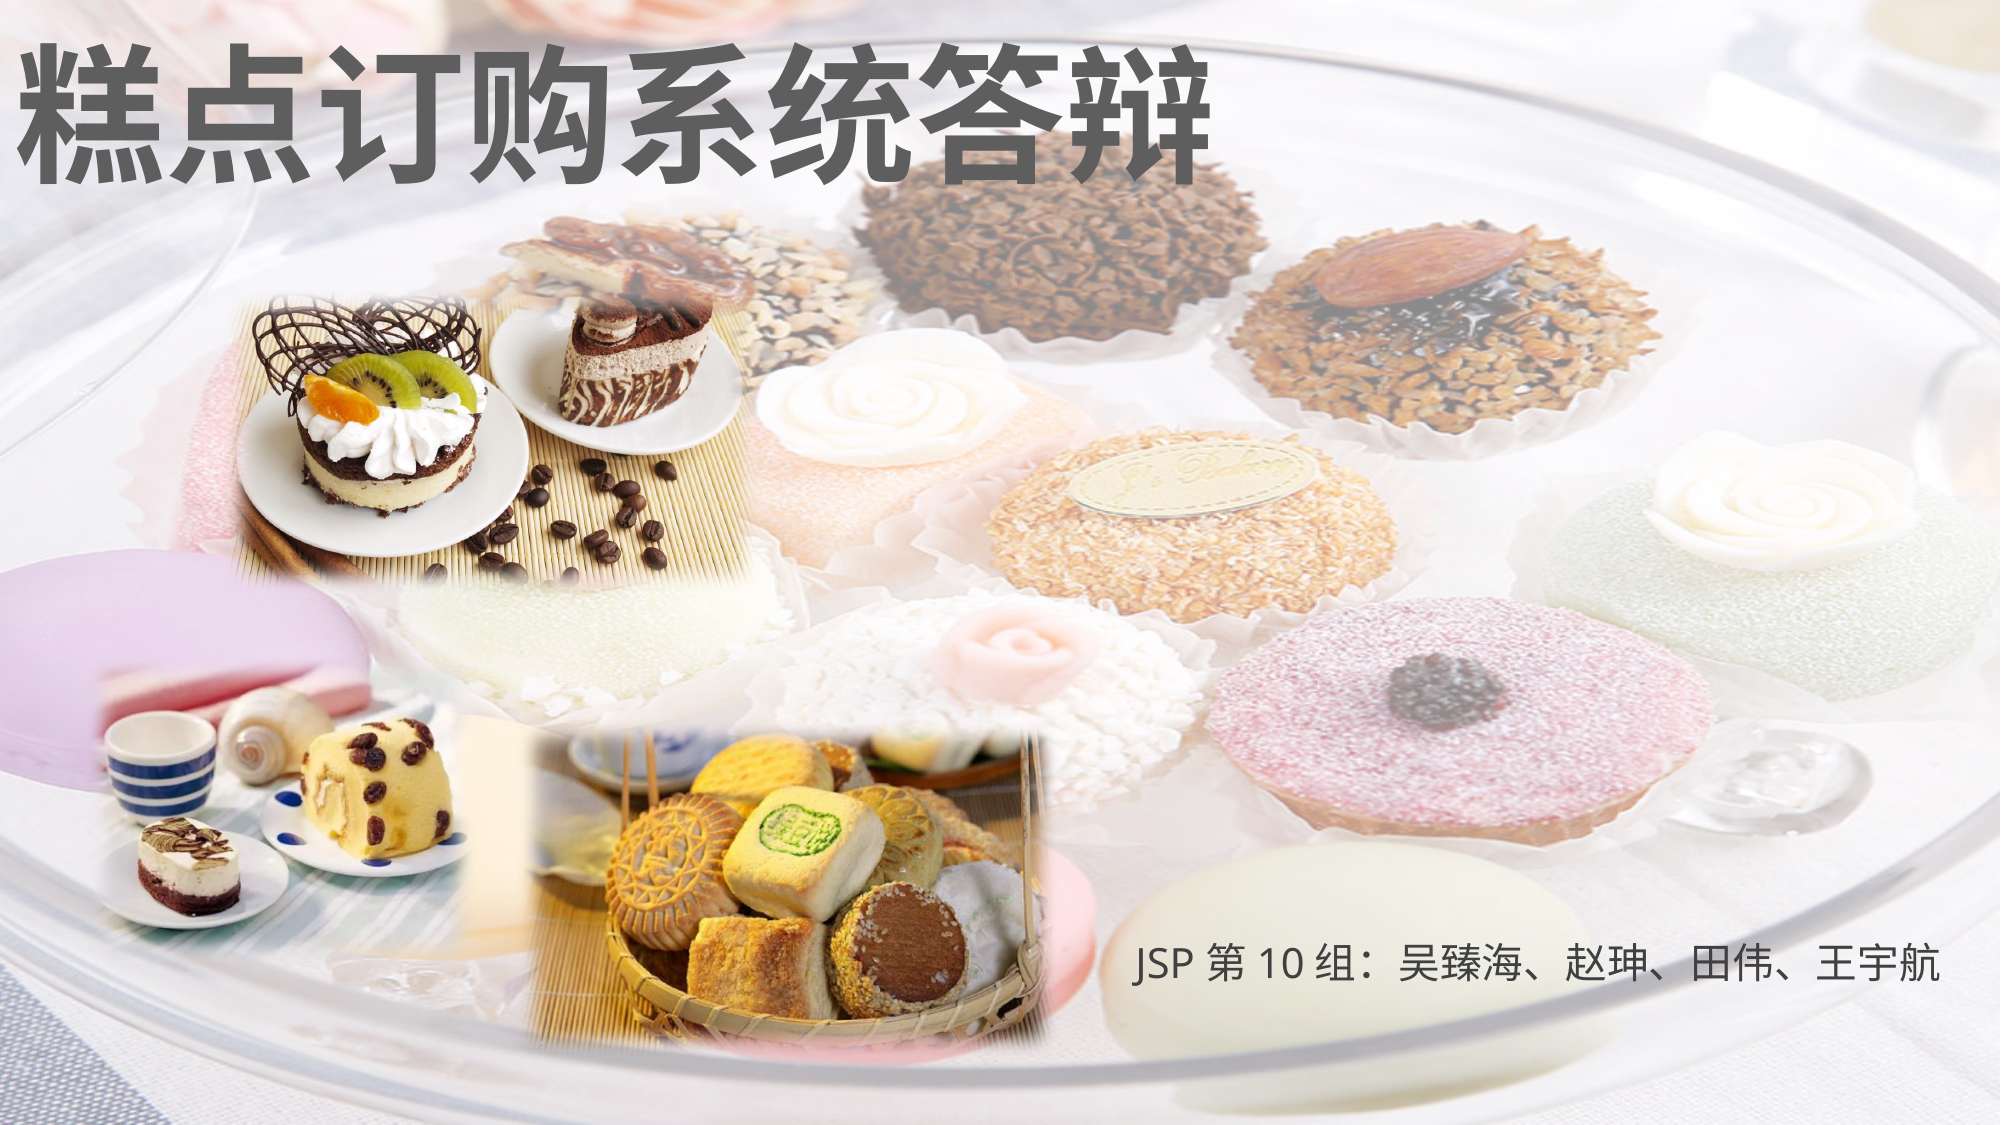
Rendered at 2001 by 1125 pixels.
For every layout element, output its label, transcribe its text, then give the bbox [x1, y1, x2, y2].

picture [86, 655, 477, 969]
picture [222, 289, 761, 593]
title 糕点订购系统答辩 [0, 35, 1261, 212]
subtitle JSP第10组：吴臻海、赵珅、田伟、王宇航 [1120, 929, 1966, 1007]
picture [516, 719, 1058, 1058]
